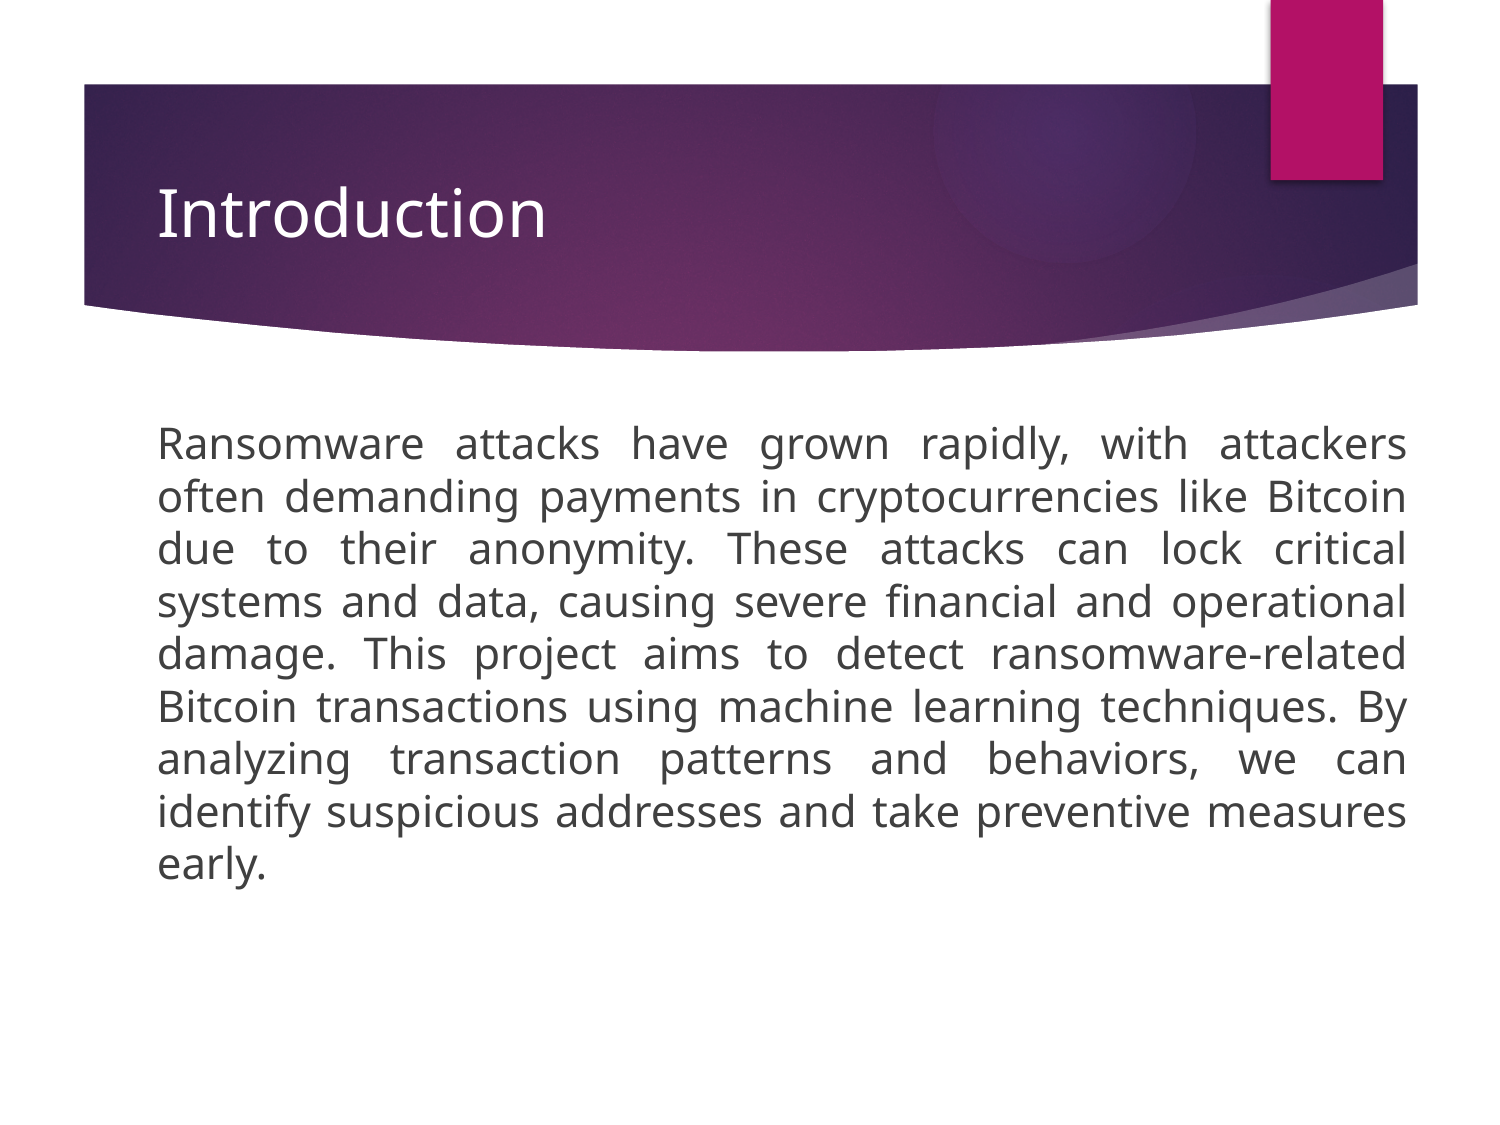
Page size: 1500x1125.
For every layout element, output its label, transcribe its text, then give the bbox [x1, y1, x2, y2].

list Ransomware attacks have grown rapidly, with attackers often demanding payments in cryptocurrencies like Bitcoin due to their anonymity. These attacks can lock critical systems and data, causing severe financial and operational damage. This project aims to detect ransomware-related Bitcoin transactions using machine learning techniques. By analyzing transaction patterns and behaviors, we can identify suspicious addresses and take preventive measures early. [141, 408, 1424, 988]
title Introduction [142, 152, 1183, 269]
